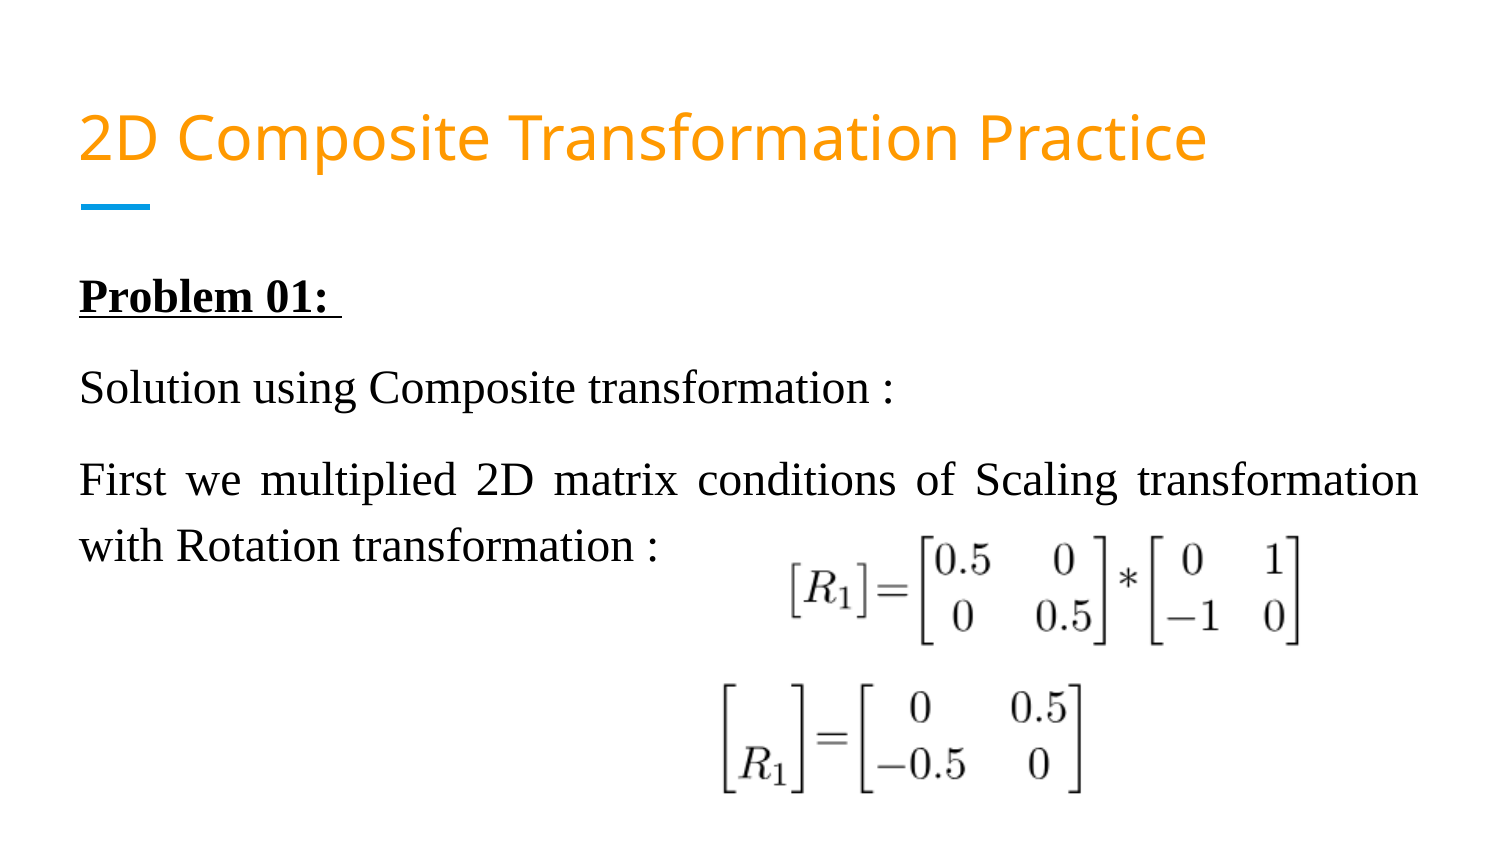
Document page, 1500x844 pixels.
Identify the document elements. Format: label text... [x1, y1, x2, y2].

title 2D Composite Transformation Practice [63, 75, 1437, 188]
list Problem 01: Solution using Composite transformation : First we multiplied 2D matrix conditions of Scaling transformation with Rotation transformation : [63, 241, 1437, 808]
picture [657, 508, 1358, 828]
